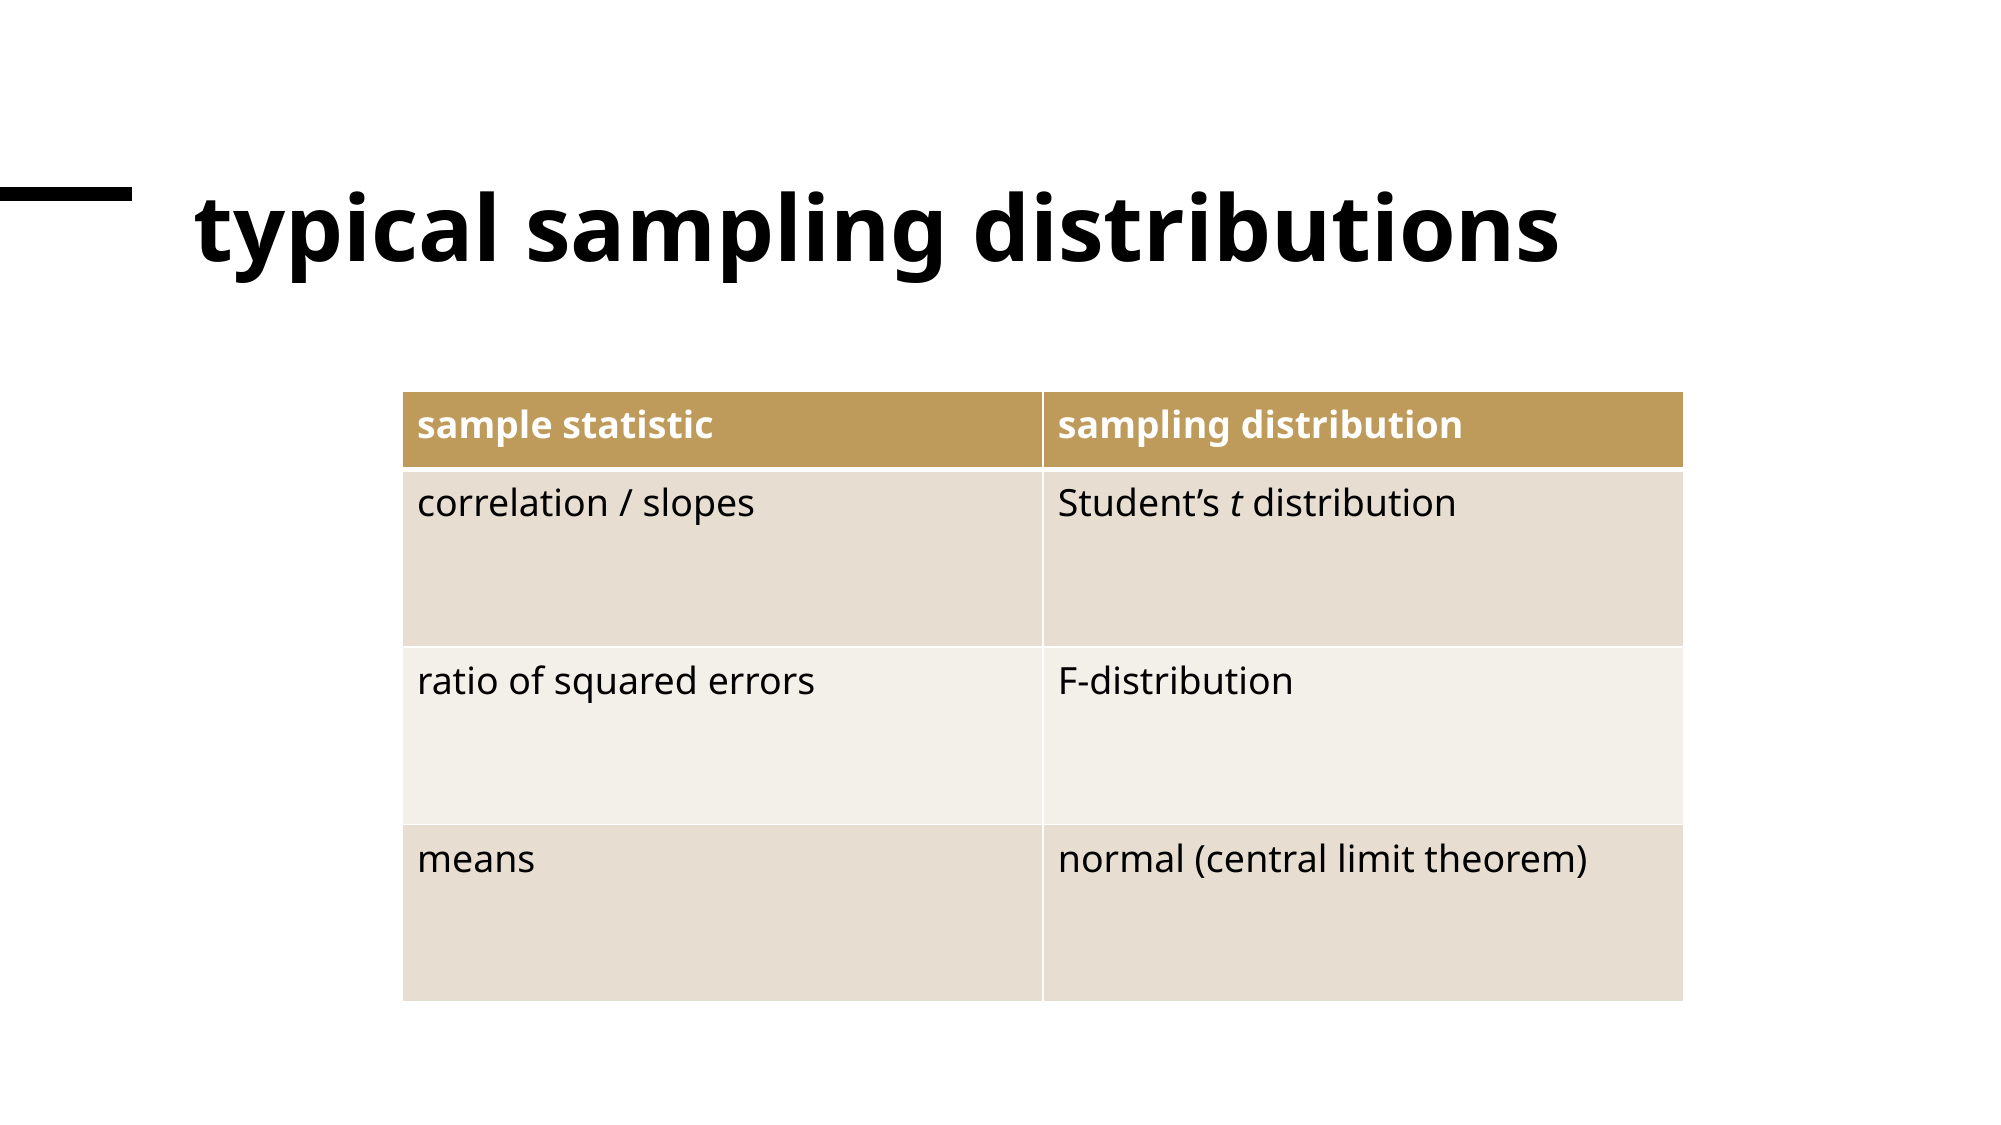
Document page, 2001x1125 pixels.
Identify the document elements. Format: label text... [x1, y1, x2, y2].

table_cell ratio of squared errors [403, 648, 1042, 824]
table_header sampling distribution [1044, 392, 1683, 467]
table_cell correlation / slopes [403, 472, 1042, 646]
table_cell normal (central limit theorem) [1044, 825, 1683, 1001]
table_cell F-distribution [1044, 648, 1683, 824]
table_cell Student’s t distribution [1044, 472, 1683, 646]
table_header sample statistic [403, 392, 1042, 467]
table_cell means [403, 825, 1042, 1001]
title typical sampling distributions [178, 178, 1807, 392]
